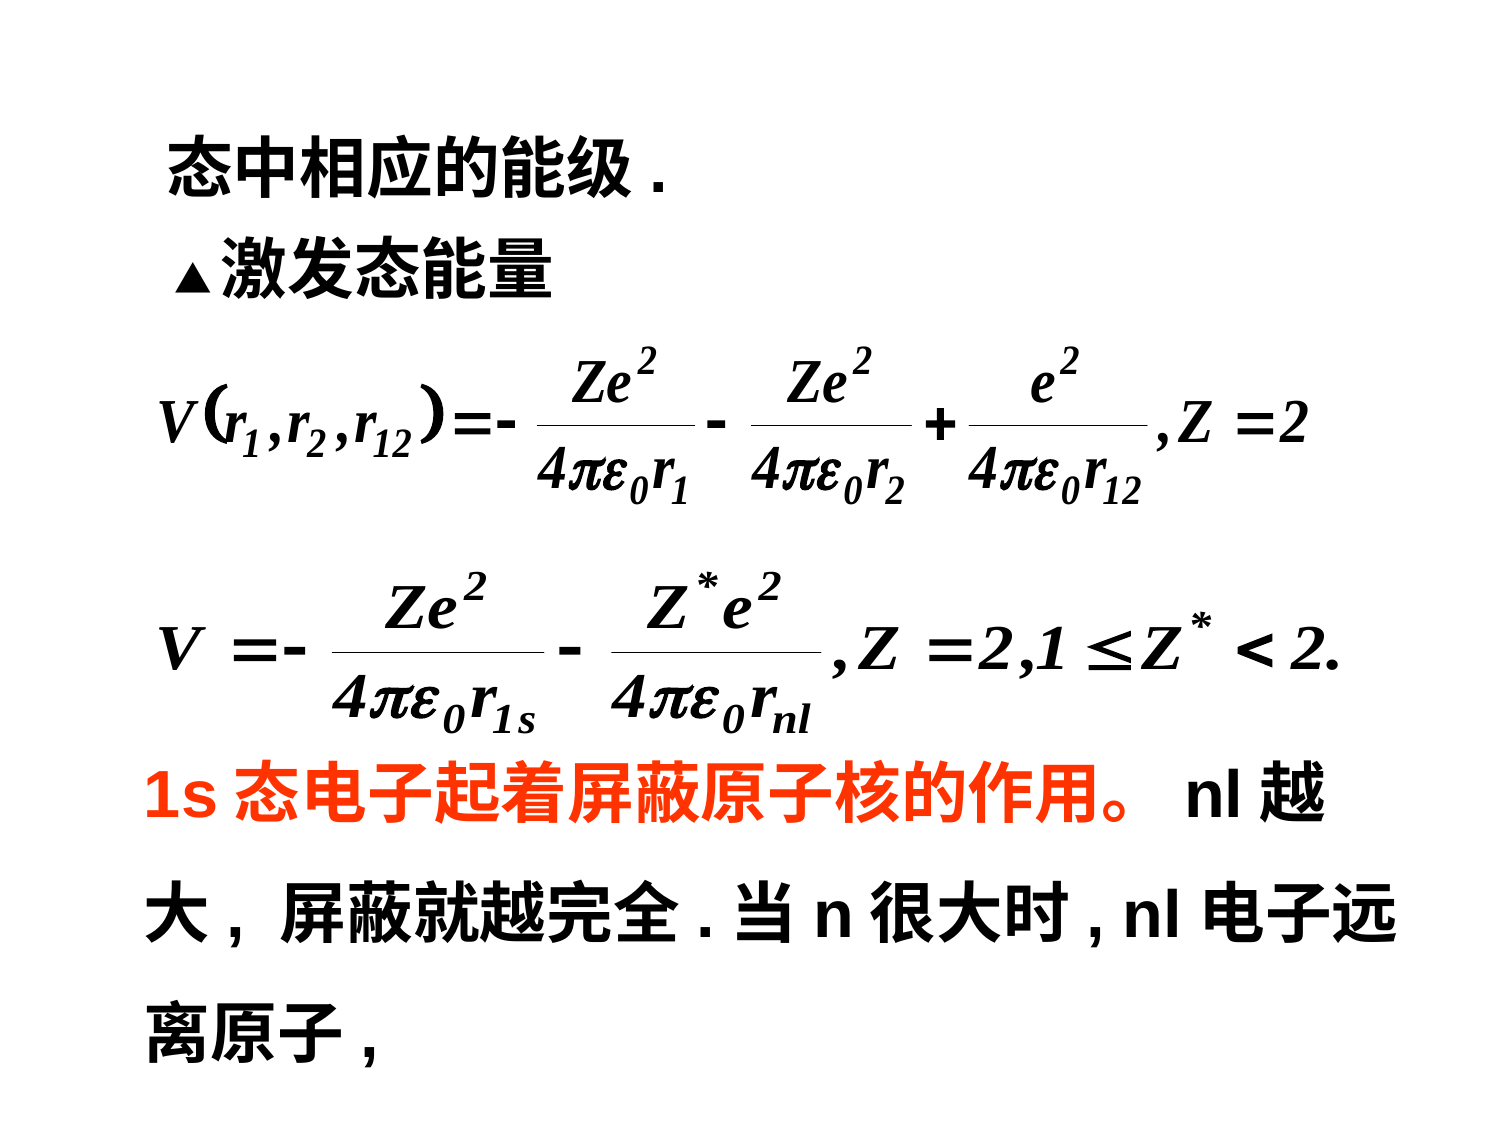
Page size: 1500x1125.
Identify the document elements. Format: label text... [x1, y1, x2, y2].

text_box 态中相应的能级. [151, 78, 683, 213]
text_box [159, 562, 1341, 740]
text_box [159, 337, 1314, 512]
text_box 1s态电子起着屏蔽原子核的作用。nl越大, 屏蔽就越完全.当n很大时, nl电子远离原子, [129, 703, 1417, 1079]
text_box ▲激发态能量 [159, 219, 656, 315]
